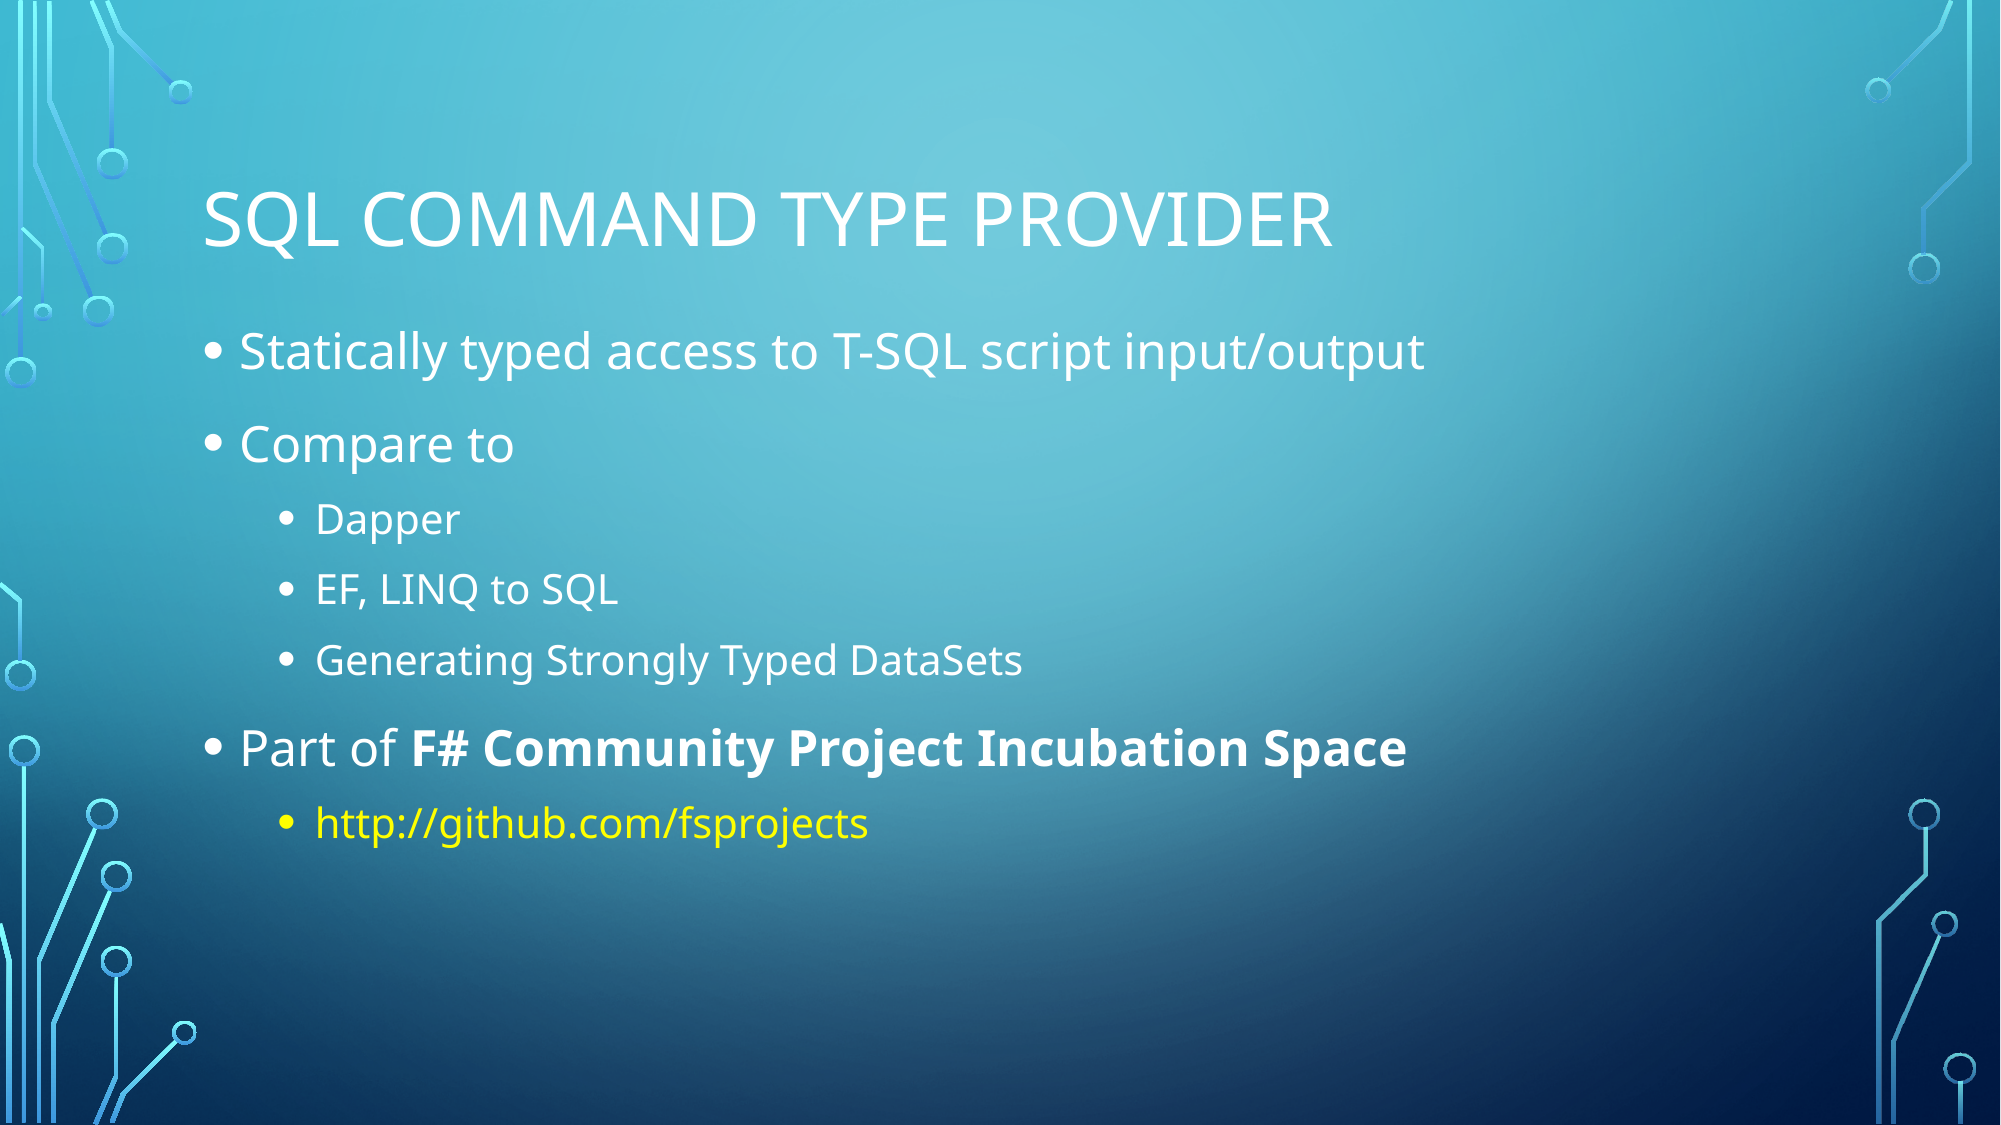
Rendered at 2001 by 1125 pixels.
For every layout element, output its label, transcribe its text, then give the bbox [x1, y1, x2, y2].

list Statically typed access to T-SQL script input/output Compare to Dapper EF, LINQ to SQL Generating Strongly Typed DataSets Part of F# Community Project Incubation Space http://github.com/fsprojects [187, 299, 1813, 950]
title SQL Command type provider [187, 101, 1813, 299]
